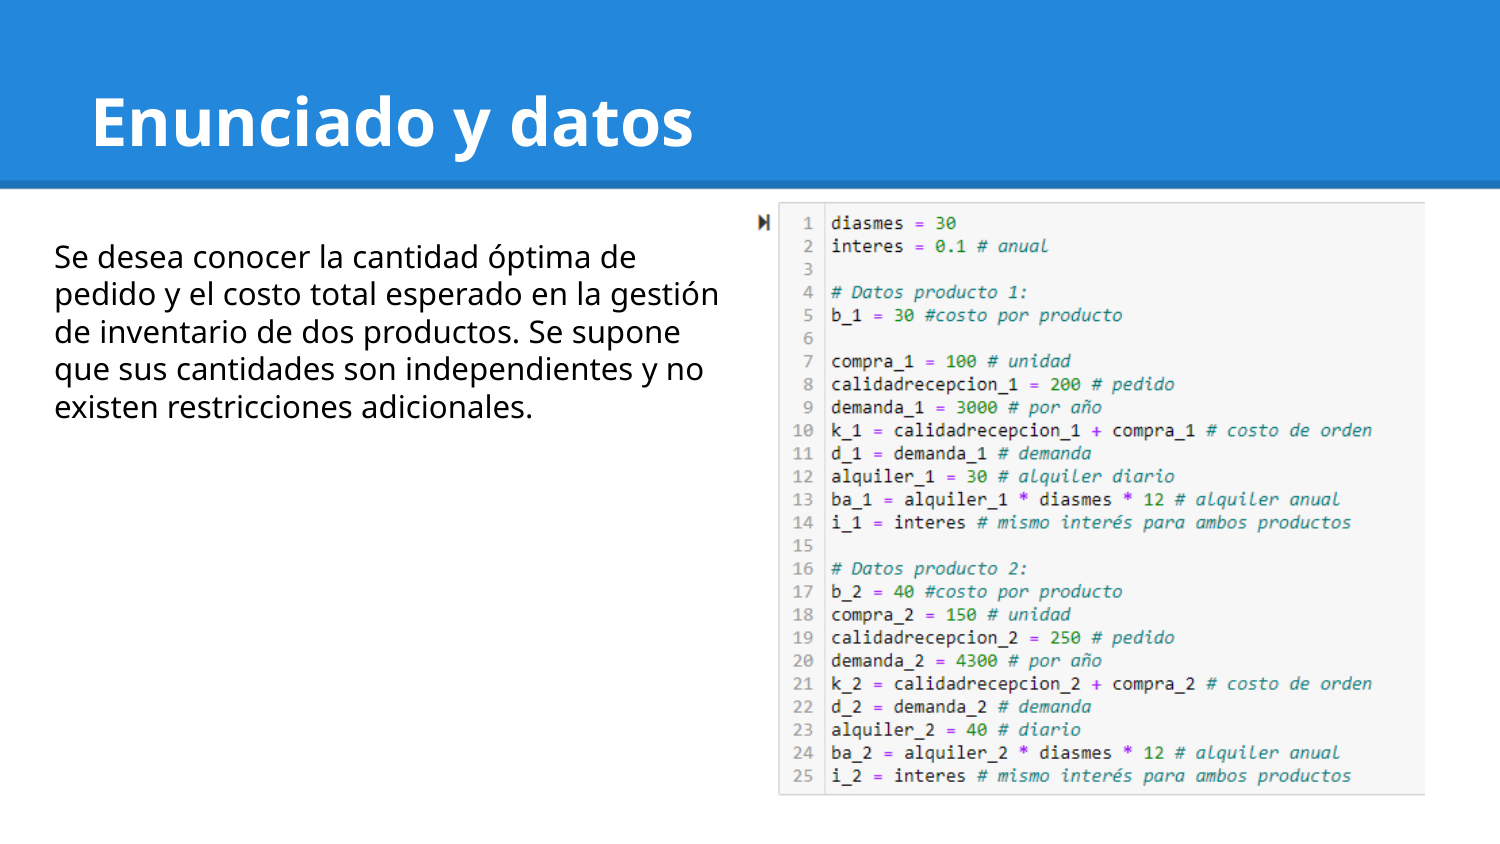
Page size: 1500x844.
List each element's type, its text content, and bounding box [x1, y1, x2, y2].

text_box Se desea conocer la cantidad óptima de pedido y el costo total esperado en la gestión de inventario de dos productos. Se supone que sus cantidades son independientes y no existen restricciones adicionales. [39, 239, 739, 422]
picture [749, 190, 1426, 805]
title Enunciado y datos [75, 33, 1425, 175]
